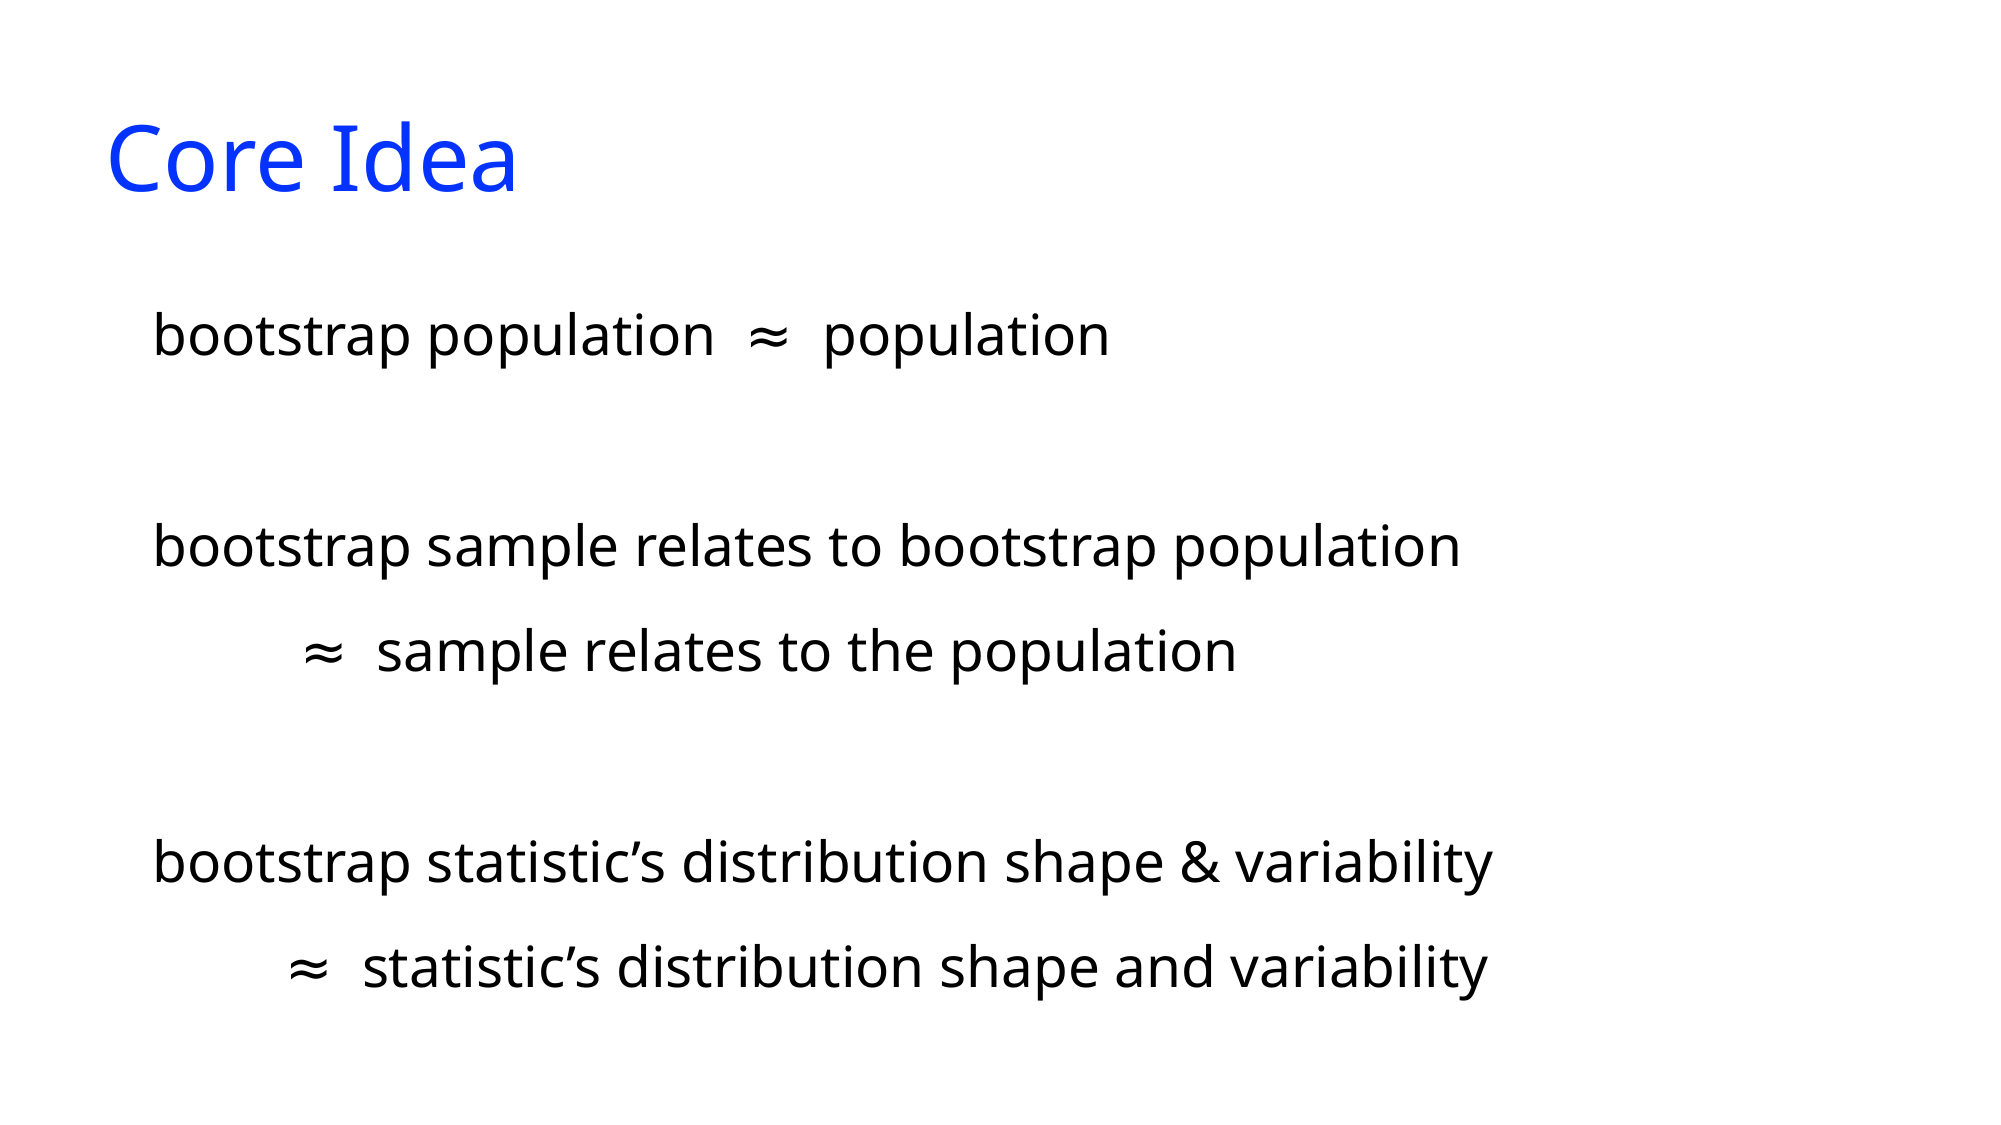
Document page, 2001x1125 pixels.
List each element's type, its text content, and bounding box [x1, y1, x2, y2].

title Core Idea [90, 52, 1863, 271]
list bootstrap population ≈ population bootstrap sample relates to bootstrap population ≈ sample relates to the population bootstrap statistic’s distribution shape & variability ≈ statistic’s distribution shape and variability [137, 299, 1863, 1014]
